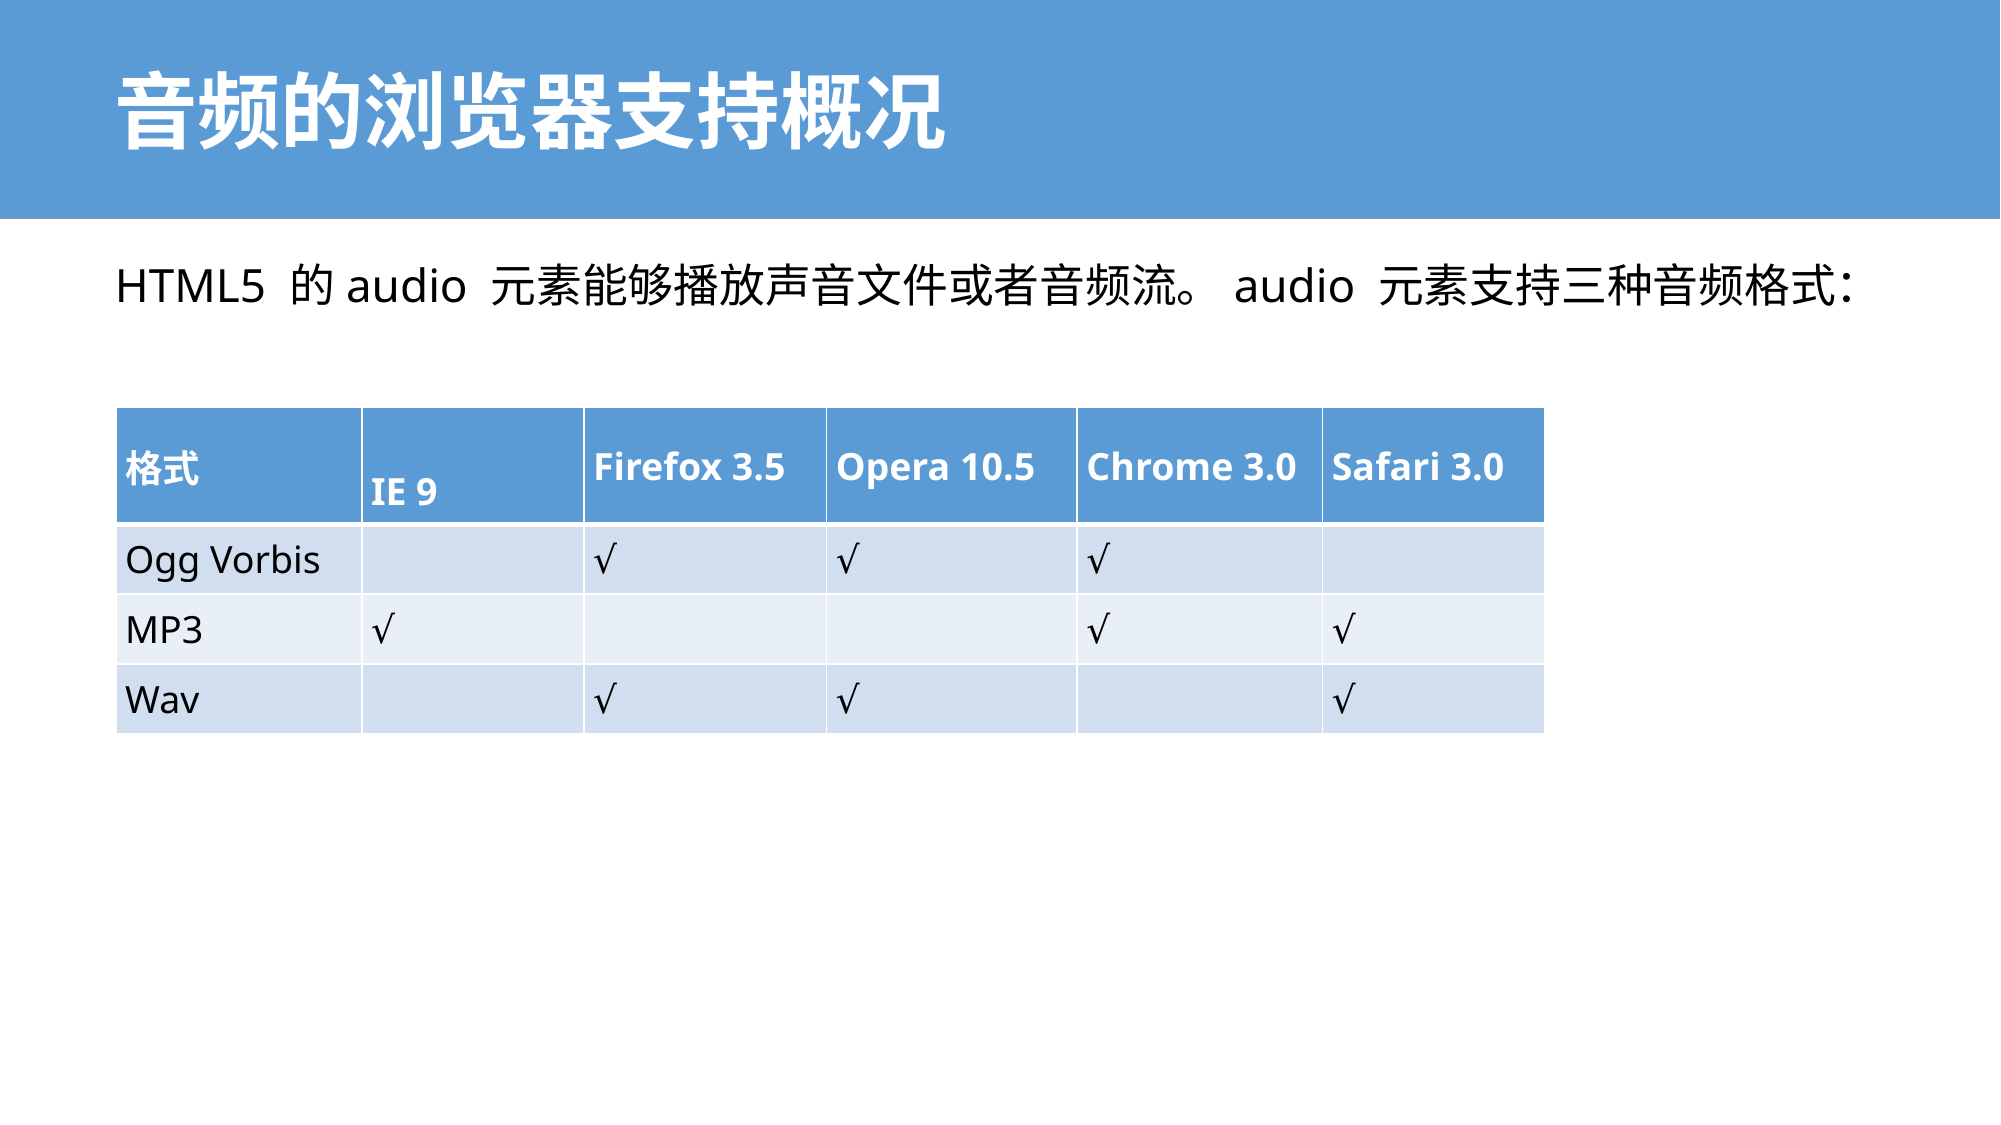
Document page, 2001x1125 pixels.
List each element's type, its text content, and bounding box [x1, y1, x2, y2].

table_cell √ [827, 527, 1076, 593]
table_cell √ [1078, 595, 1322, 663]
table_cell [827, 595, 1076, 663]
table_cell MP3 [117, 595, 361, 663]
table_cell √ [363, 595, 583, 663]
table_cell [363, 665, 583, 733]
table_header Opera 10.5 [827, 408, 1076, 522]
table_cell [1078, 665, 1322, 733]
table_cell Ogg Vorbis [117, 527, 361, 593]
table_header 格式 [117, 408, 361, 522]
table_cell √ [827, 665, 1076, 733]
table_cell Wav [117, 665, 361, 733]
table_header Safari 3.0 [1323, 408, 1544, 522]
title 音频的浏览器支持概况 [99, 0, 1863, 219]
table_cell [585, 595, 826, 663]
table_cell √ [1323, 595, 1544, 663]
table_cell [363, 527, 583, 593]
list HTML5 的audio 元素能够播放声音文件或者音频流。audio 元素支持三种音频格式： [99, 221, 1900, 1098]
table_cell √ [1323, 665, 1544, 733]
table_header Firefox 3.5 [585, 408, 826, 522]
table_cell √ [585, 527, 826, 593]
table_cell √ [1078, 527, 1322, 593]
table_cell [1323, 527, 1544, 593]
table_header Chrome 3.0 [1078, 408, 1322, 522]
table_header IE 9 [363, 408, 583, 522]
table_cell √ [585, 665, 826, 733]
